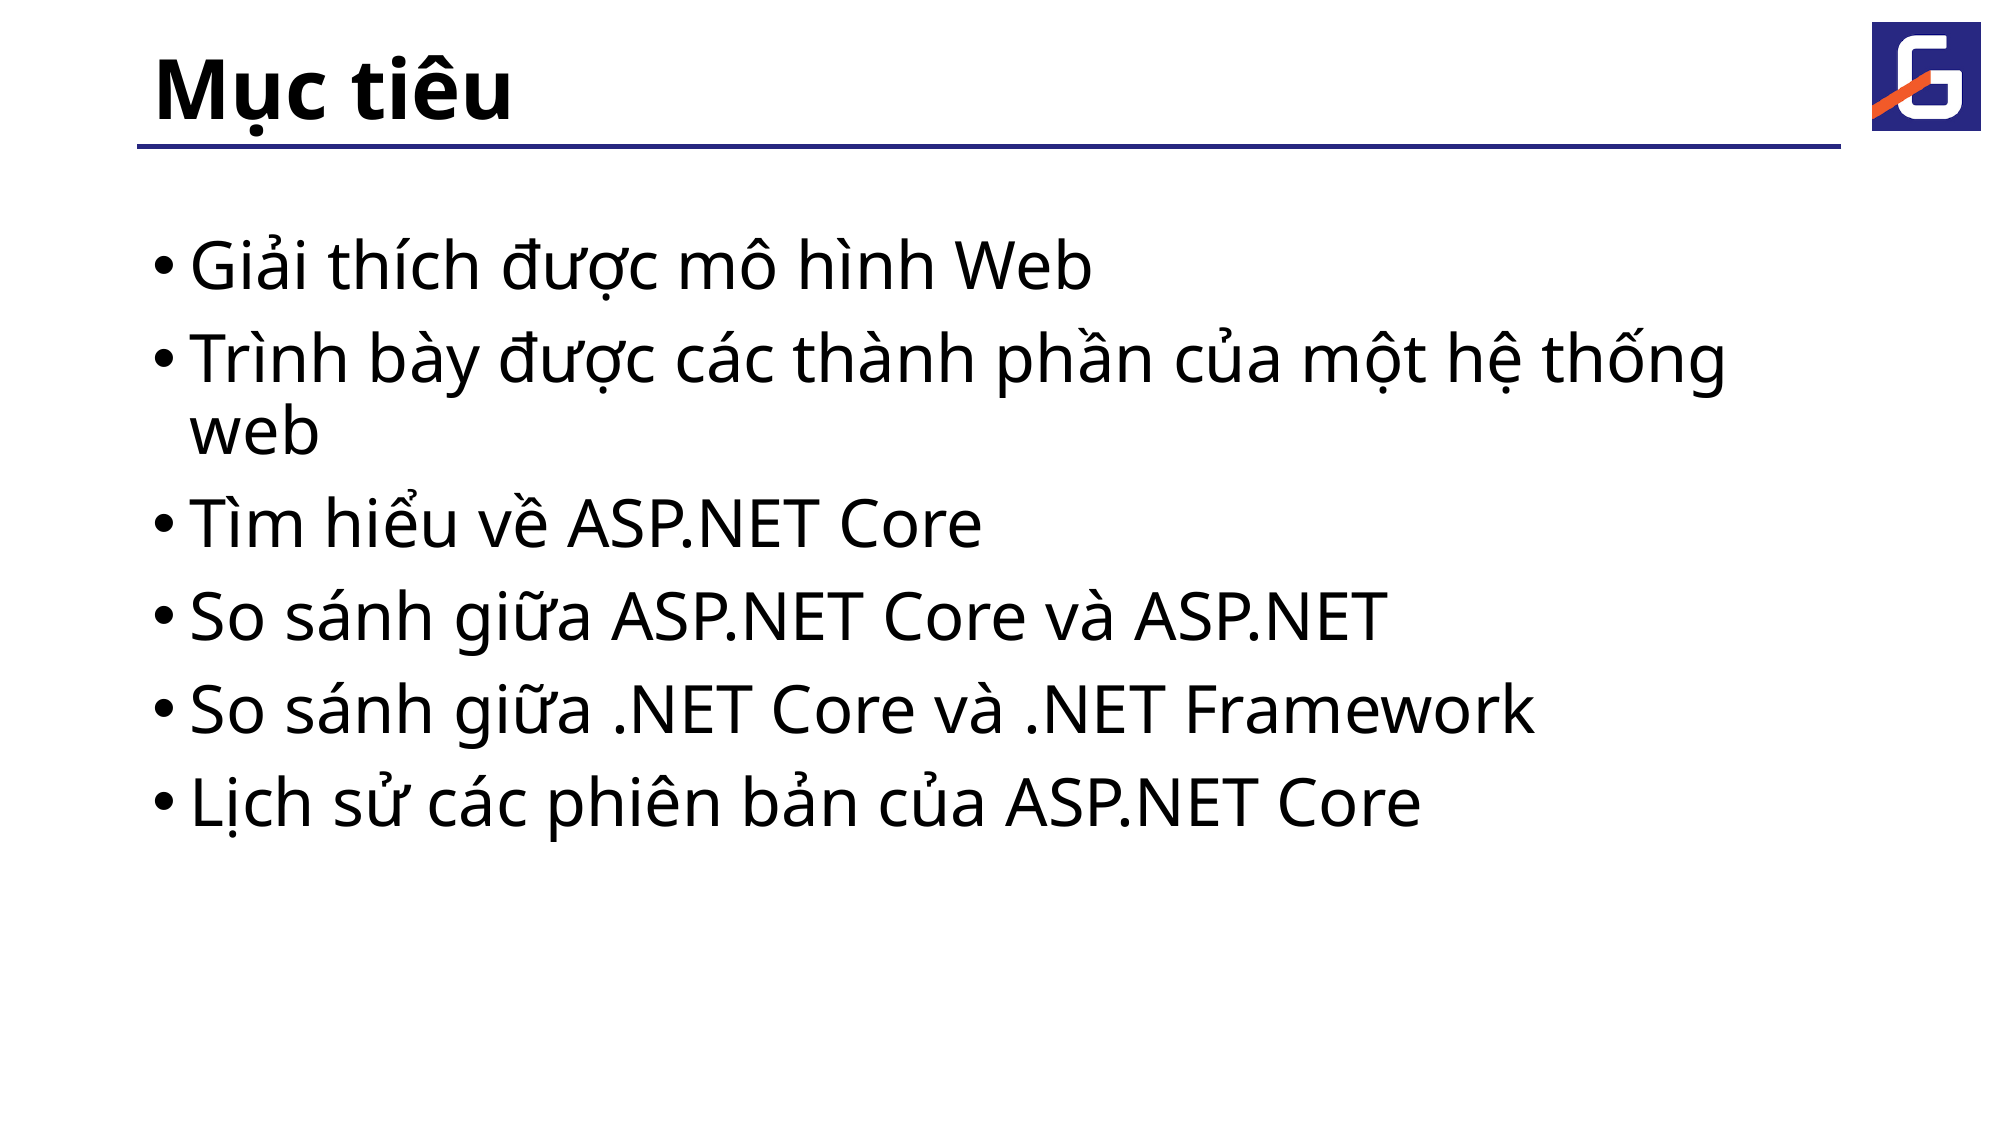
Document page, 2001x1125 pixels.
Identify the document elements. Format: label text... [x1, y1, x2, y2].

list Giải thích được mô hình Web Trình bày được các thành phần của một hệ thống web Tìm hiểu về ASP.NET Core So sánh giữa ASP.NET Core và ASP.NET So sánh giữa .NET Core và .NET Framework Lịch sử các phiên bản của ASP.NET Core [137, 224, 1863, 955]
title Mục tiêu [137, 26, 1863, 160]
picture [1872, 22, 1981, 131]
